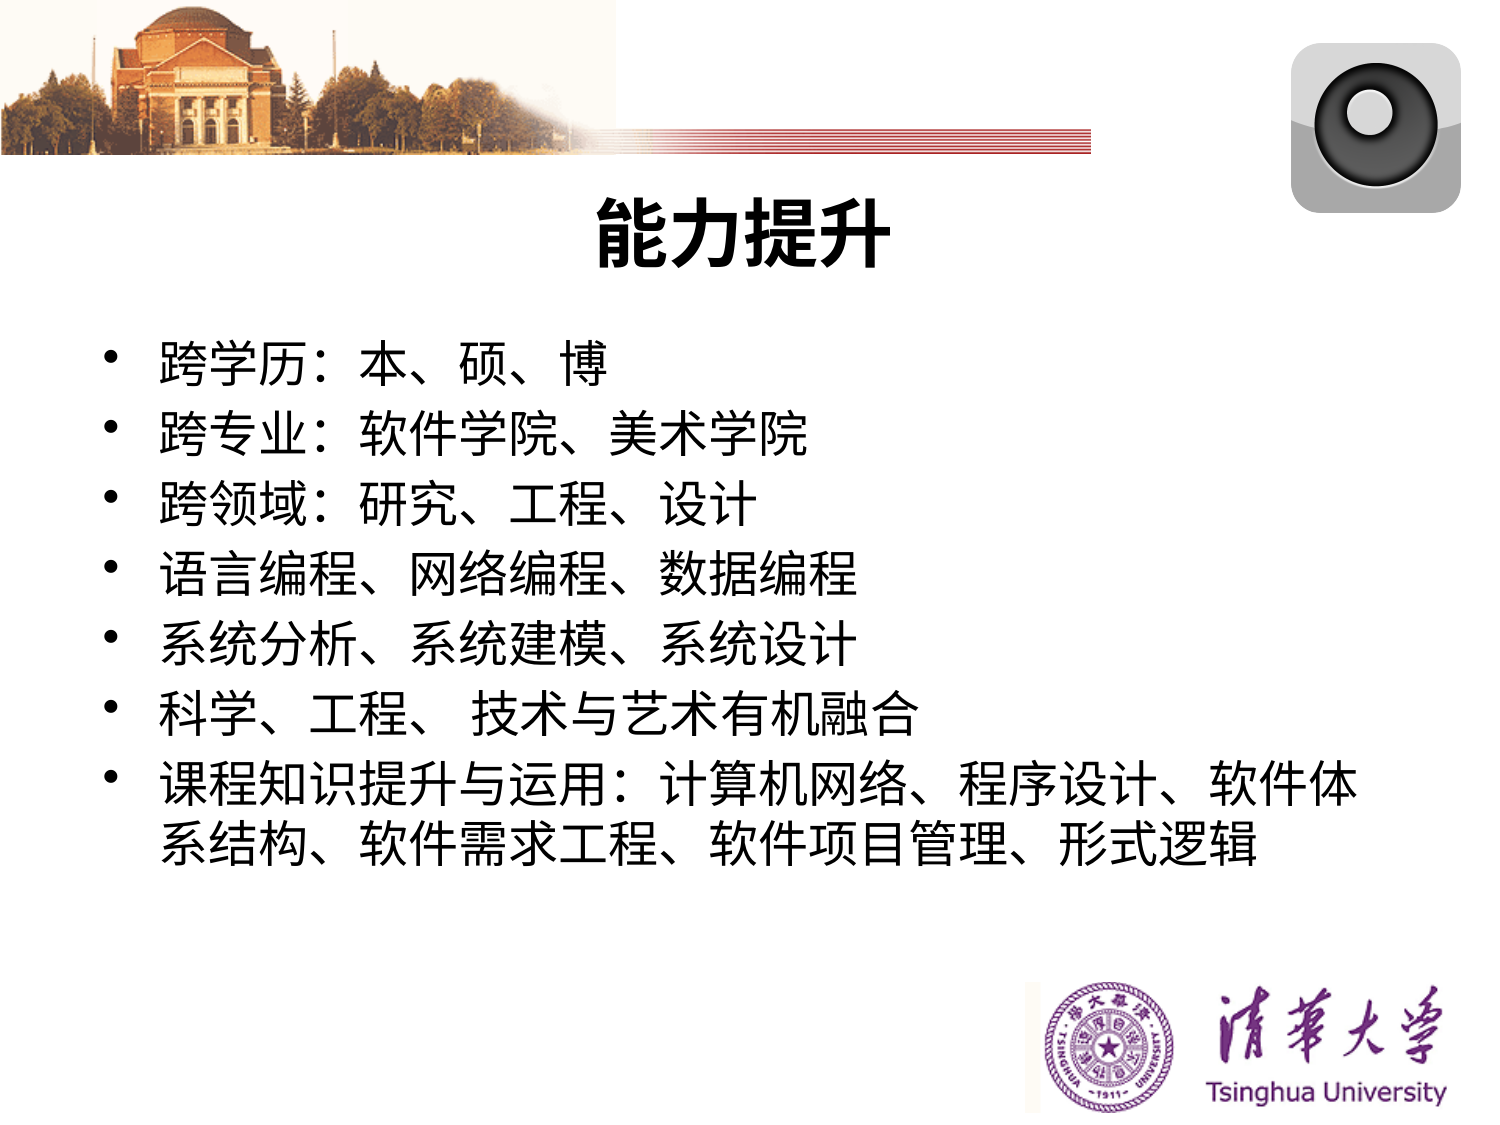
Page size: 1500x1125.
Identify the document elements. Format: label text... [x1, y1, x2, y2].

picture [1025, 982, 1461, 1113]
list 跨学历：本、硕、博 跨专业：软件学院、美术学院 跨领域：研究、工程、设计 语言编程、网络编程、数据编程 系统分析、系统建模、系统设计 科学、工程、 技术与艺术有机融合 课程知识提升与运用：计算机网络、程序设计、软件体系结构、软件需求工程、软件项目管理、形式逻辑 [87, 324, 1400, 975]
picture [0, 0, 1091, 155]
picture [1290, 42, 1462, 214]
title 能力提升 [87, 174, 1400, 288]
